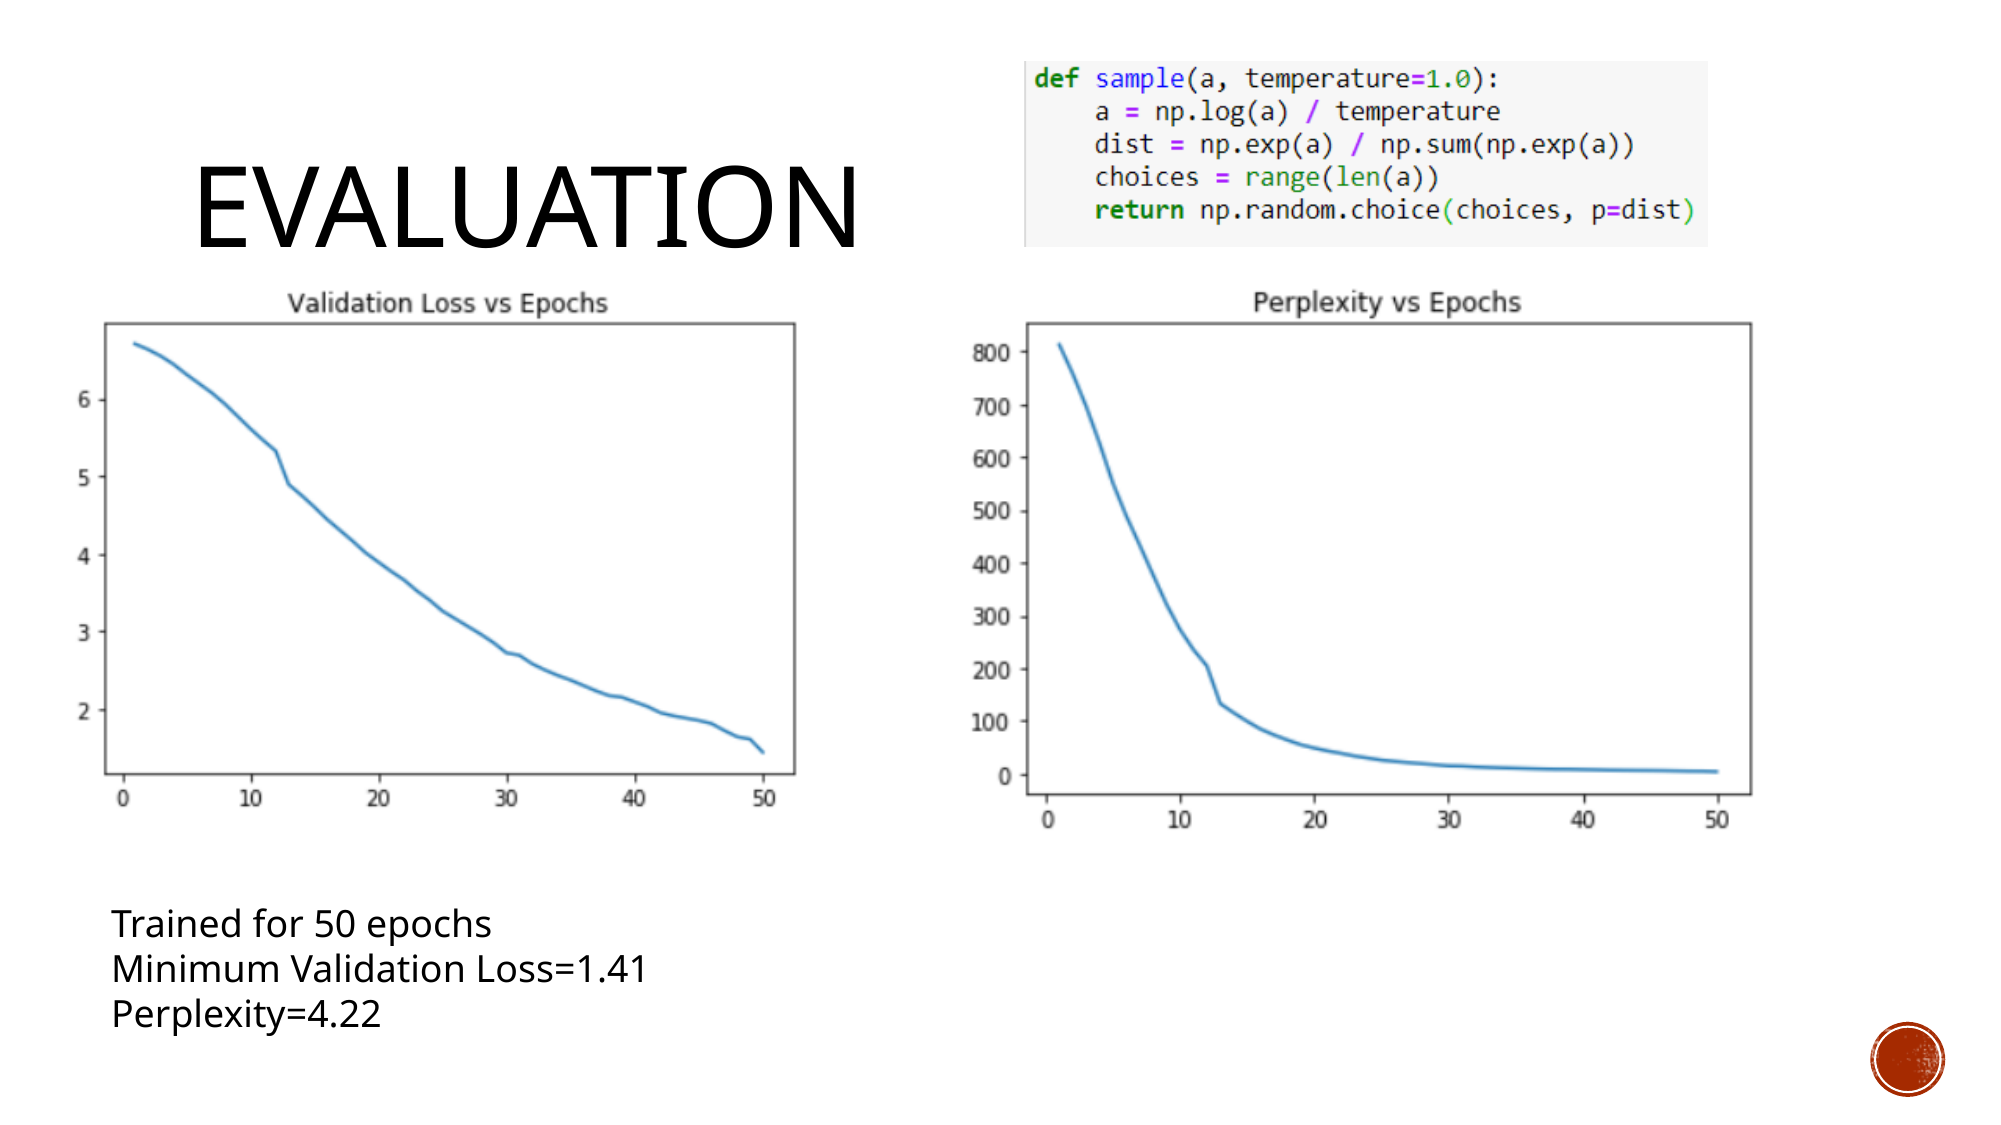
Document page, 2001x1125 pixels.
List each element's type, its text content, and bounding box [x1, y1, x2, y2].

title Evaluation [175, 79, 1826, 344]
text_box Trained for 50 epochs Minimum Validation Loss=1.41 Perplexity=4.22 [96, 892, 1826, 1042]
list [62, 264, 836, 831]
picture [945, 265, 1786, 856]
picture [1023, 61, 1708, 247]
